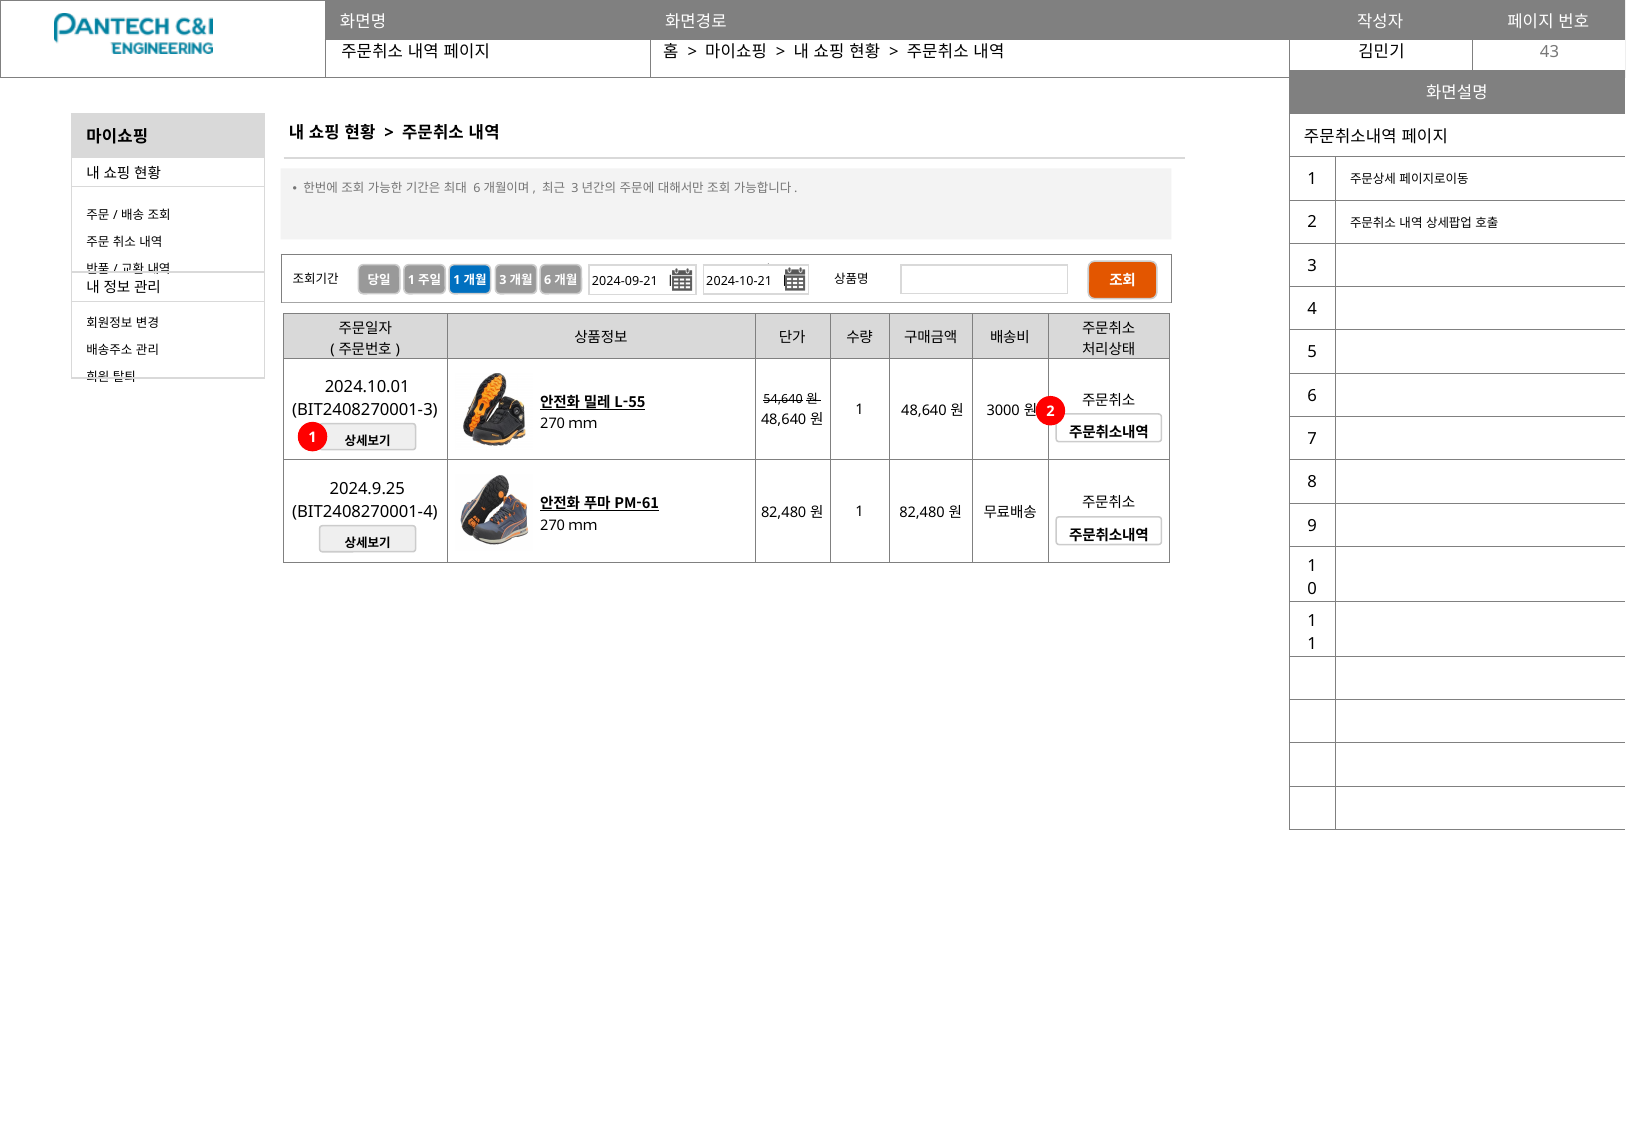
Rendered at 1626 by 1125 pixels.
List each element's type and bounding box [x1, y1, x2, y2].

table_cell [1336, 743, 1625, 786]
table_cell [890, 359, 972, 459]
table_cell [1290, 157, 1335, 200]
table_cell [973, 359, 1048, 459]
table_header [756, 314, 830, 358]
table_cell [1290, 244, 1335, 286]
table_cell [1336, 787, 1625, 829]
table_cell [1049, 359, 1169, 459]
table_cell [1336, 201, 1625, 243]
table_header [1049, 314, 1169, 358]
table_header [831, 314, 889, 358]
text_box [540, 384, 715, 440]
table_cell [72, 158, 264, 186]
table_cell [1290, 504, 1335, 546]
table_cell [72, 273, 264, 301]
table_cell [1290, 287, 1335, 329]
text_box [540, 264, 582, 294]
table_cell [756, 460, 830, 562]
table_cell [1049, 460, 1169, 562]
text_box [540, 486, 715, 542]
table_cell [1336, 417, 1625, 459]
table_cell [1290, 787, 1335, 829]
table_cell [973, 460, 1048, 562]
table_cell [1290, 460, 1335, 503]
table_cell [756, 359, 830, 459]
picture [668, 263, 697, 296]
slide_number [1474, 33, 1625, 70]
table_cell [831, 460, 889, 562]
table_cell [1336, 602, 1625, 656]
table_cell [1290, 657, 1335, 699]
table_cell [1336, 330, 1625, 373]
table_cell [284, 359, 447, 459]
text_box [1088, 261, 1157, 299]
table_cell [1290, 330, 1335, 373]
text_box [297, 421, 416, 452]
picture [54, 13, 213, 54]
table_cell [1336, 700, 1625, 742]
text_box [495, 264, 537, 294]
table_cell [1336, 287, 1625, 329]
table_cell [448, 460, 755, 562]
table_cell [72, 187, 264, 271]
table_header [282, 255, 1171, 302]
table_header [448, 314, 755, 358]
picture [455, 473, 534, 552]
table_cell [1290, 374, 1335, 416]
table_cell [1336, 244, 1625, 286]
text_box [358, 264, 400, 294]
table_header [1290, 71, 1625, 113]
table_header [72, 115, 264, 157]
text_box [326, 33, 1091, 68]
table_cell [1336, 374, 1625, 416]
table_cell [448, 359, 755, 459]
table_cell [1336, 504, 1625, 546]
table_cell [1290, 114, 1625, 156]
table_header [973, 314, 1048, 358]
text_box [273, 109, 574, 155]
table_header [284, 314, 447, 358]
table_cell [890, 460, 972, 562]
table_cell [72, 302, 264, 377]
table_cell [1336, 157, 1625, 200]
picture [454, 372, 533, 451]
text_box [1056, 516, 1162, 545]
text_box [1035, 395, 1162, 442]
text_box [449, 264, 491, 294]
text_box [280, 168, 1172, 240]
table_cell [831, 359, 889, 459]
picture [781, 263, 810, 296]
table_header [890, 314, 972, 358]
text_box [319, 525, 416, 552]
table_cell [1290, 743, 1335, 786]
table_cell [1336, 547, 1625, 601]
table_cell [1336, 460, 1625, 503]
table_cell [1290, 417, 1335, 459]
table_cell [1290, 547, 1335, 601]
table_cell [284, 460, 447, 562]
table_cell [1336, 657, 1625, 699]
table_cell [1290, 201, 1335, 243]
table_cell [1290, 602, 1335, 656]
text_box [403, 264, 446, 294]
table_cell [1290, 700, 1335, 742]
